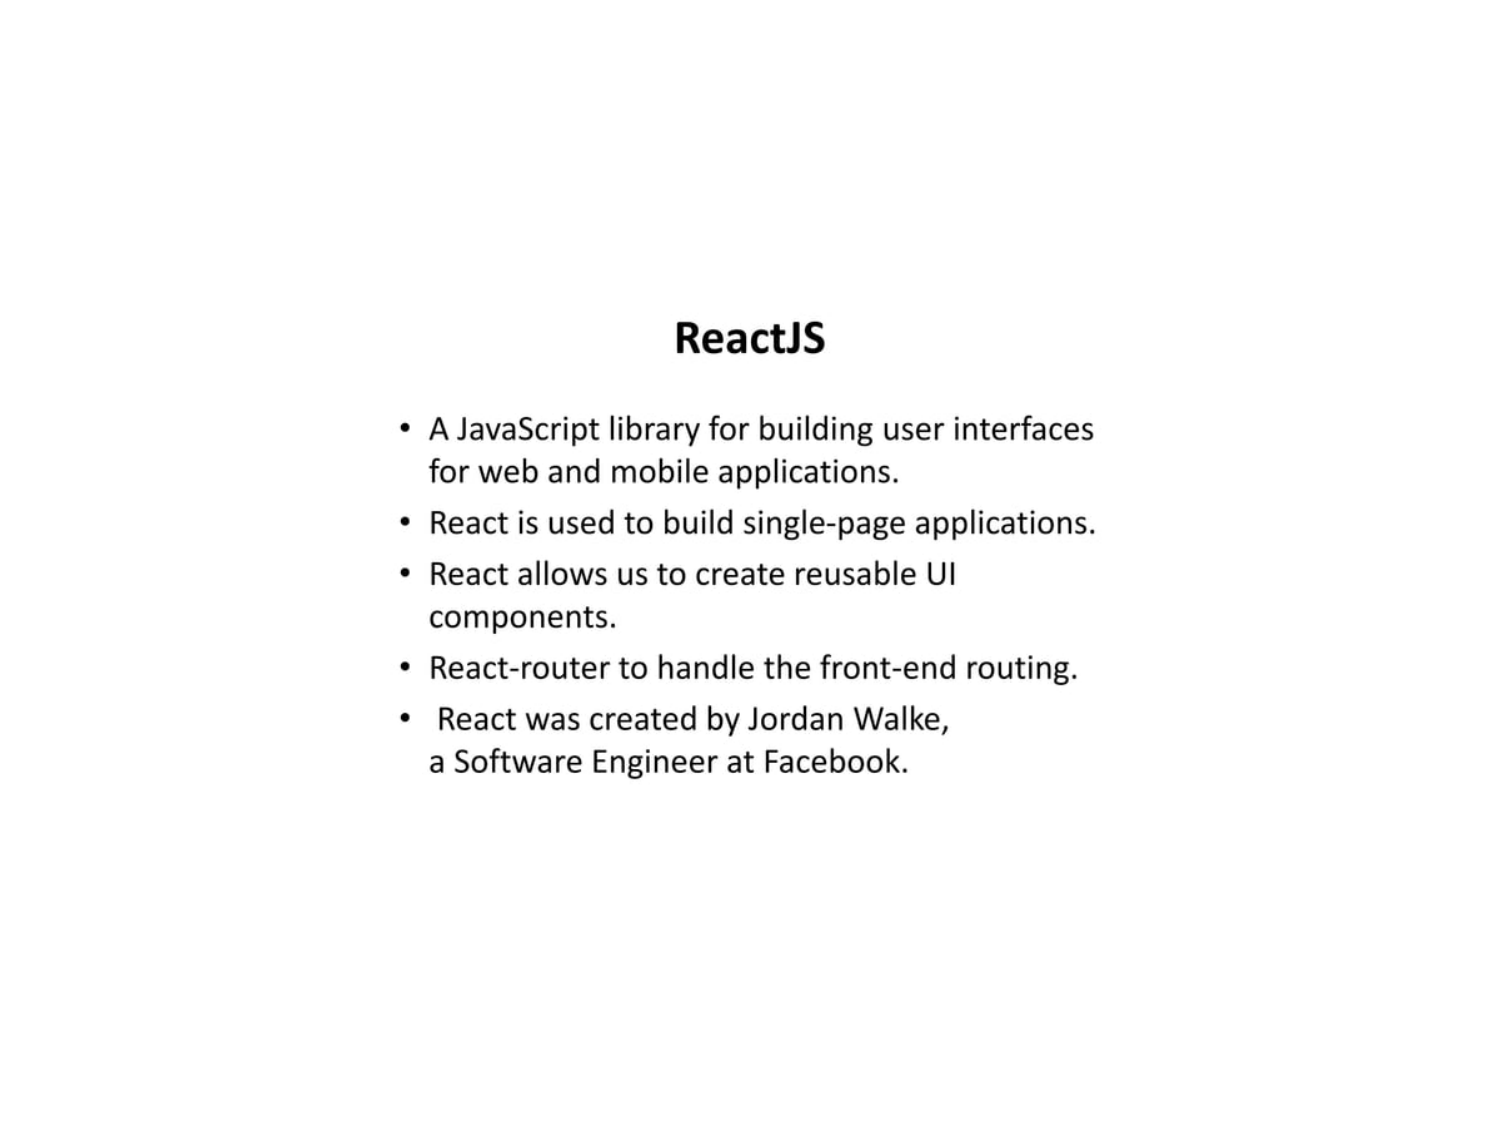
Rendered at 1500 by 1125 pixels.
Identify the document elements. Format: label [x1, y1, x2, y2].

picture [350, 263, 1149, 862]
